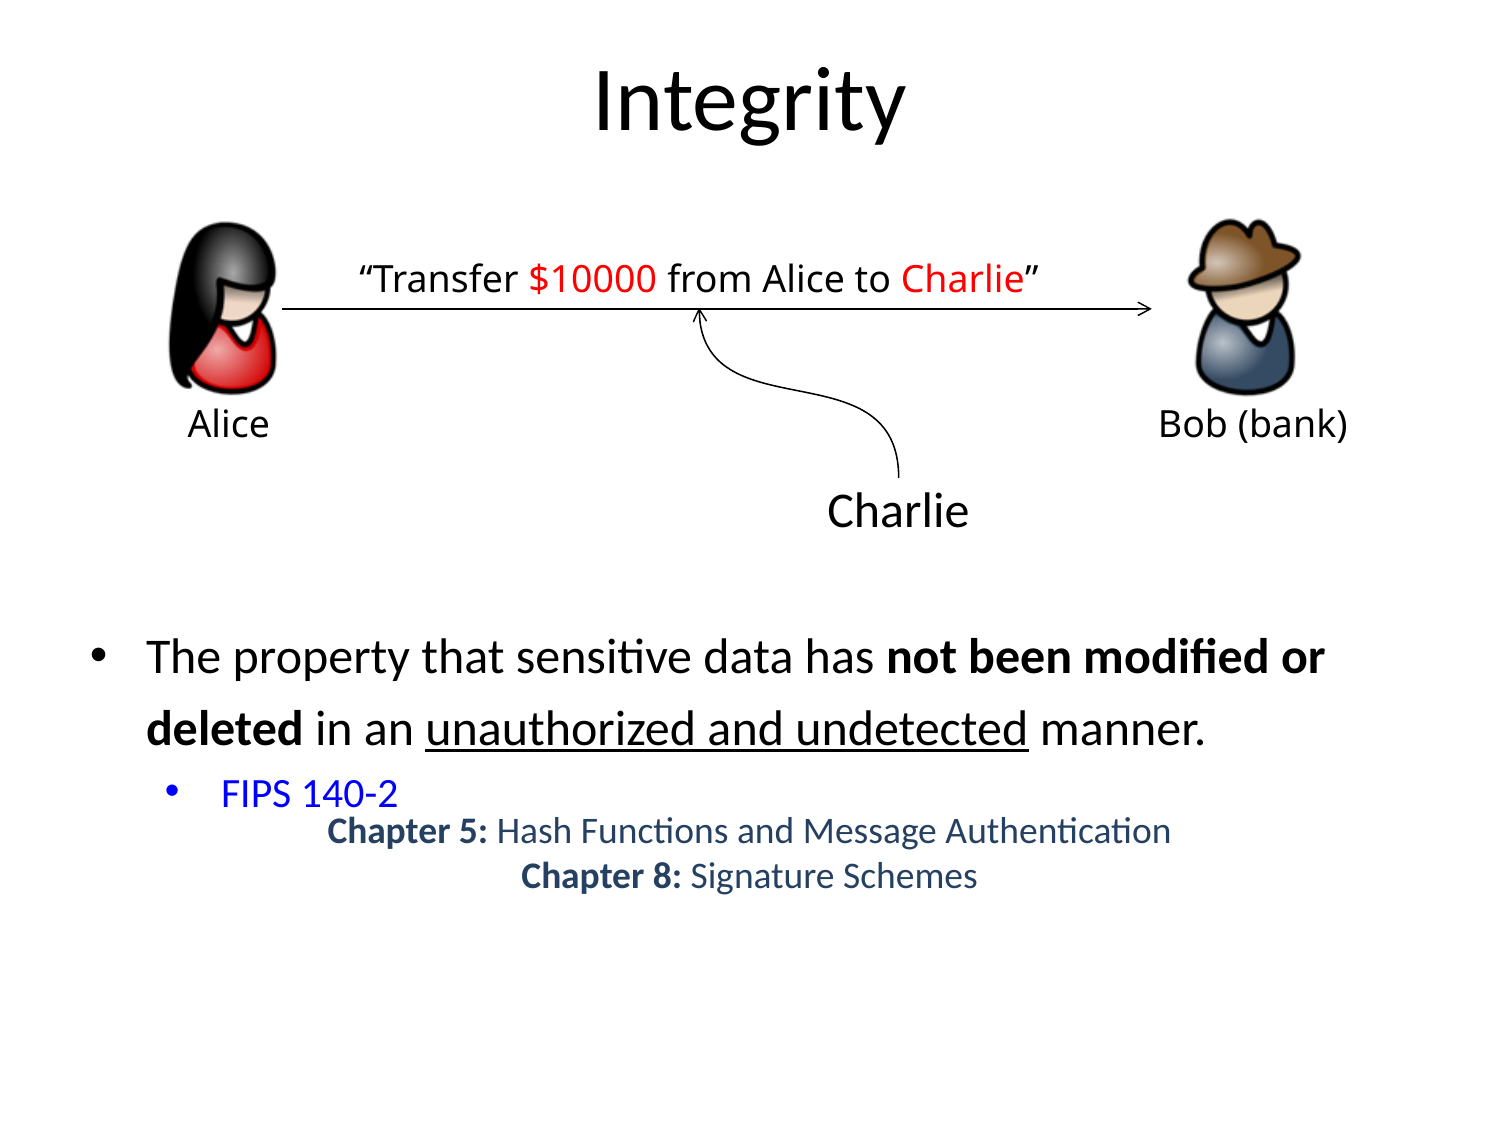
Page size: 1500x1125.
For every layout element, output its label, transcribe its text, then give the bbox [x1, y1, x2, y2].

text_box Charlie [827, 477, 971, 538]
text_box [714, 293, 884, 494]
text_box Bob (bank) [1143, 392, 1363, 453]
text_box Chapter 5: Hash Functions and Message Authentication Chapter 8: Signature Schemes [327, 806, 1173, 897]
text_box The property that sensitive data has not been modified or deleted in an unauthorized and undetected manner. FIPS 140-2 [0, 604, 1500, 896]
text_box “Transfer $10000 from Alice to Charlie” [344, 247, 1054, 308]
title Integrity [0, 0, 1500, 188]
picture [162, 220, 282, 400]
picture [1180, 208, 1308, 400]
text_box Alice [172, 402, 285, 453]
